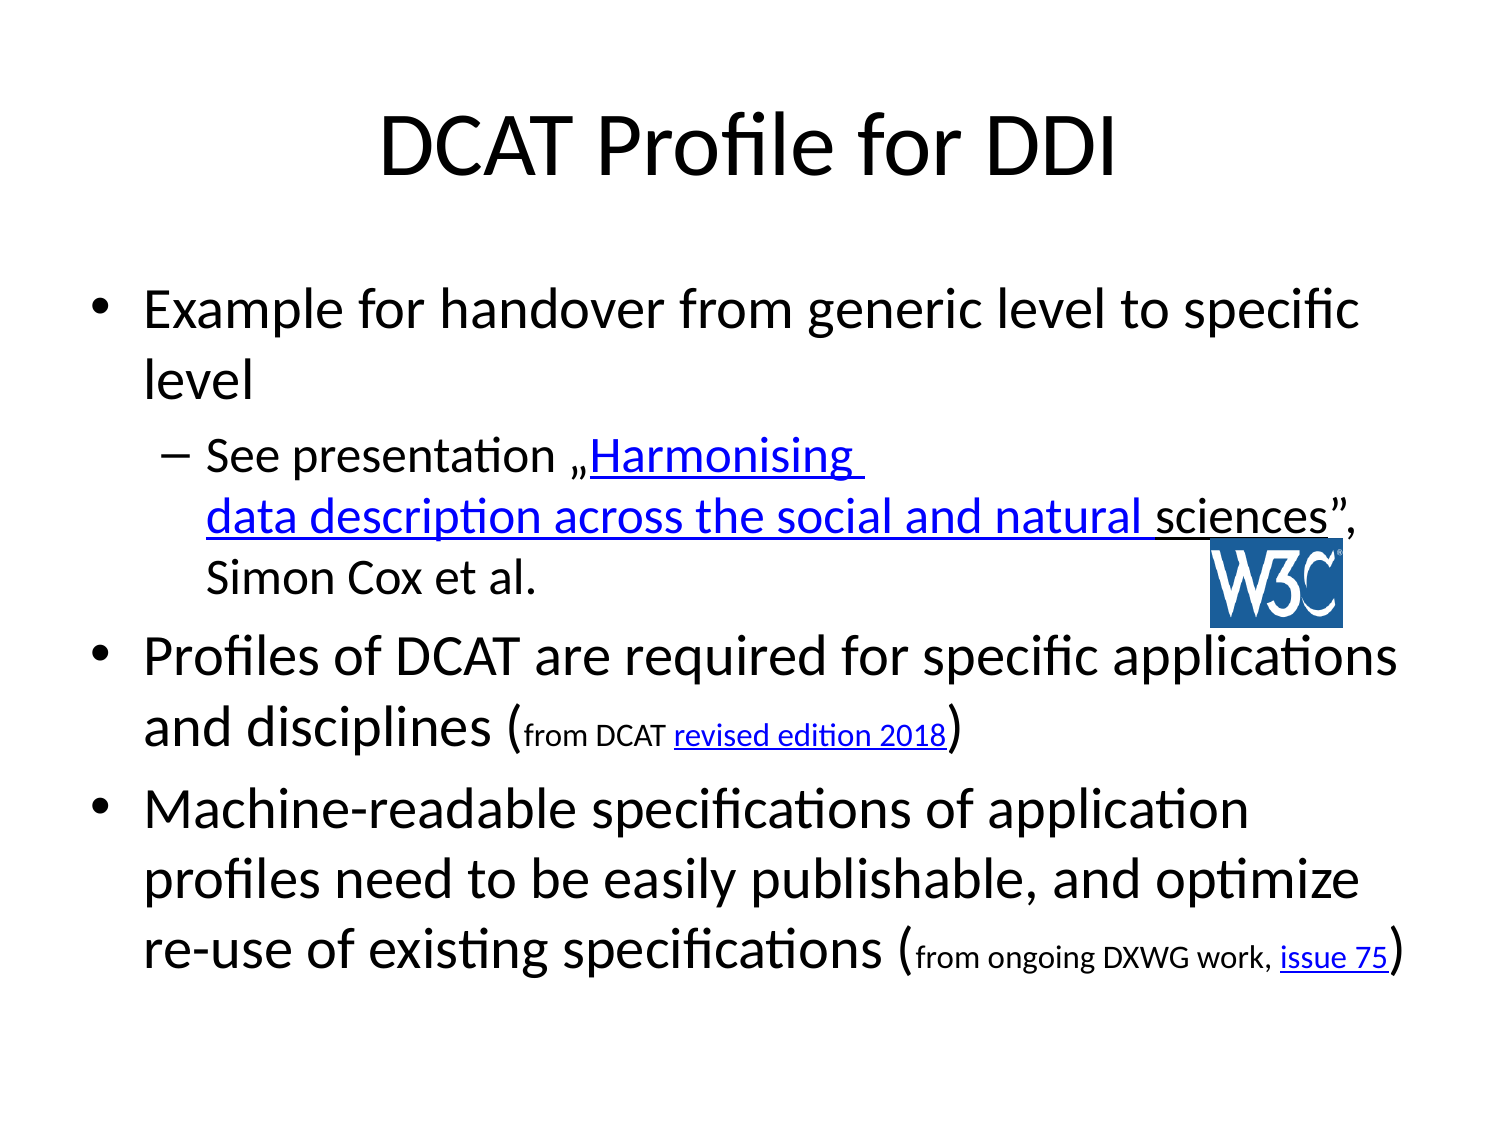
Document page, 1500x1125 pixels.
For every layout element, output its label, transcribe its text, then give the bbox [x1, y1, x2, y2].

list Example for handover from generic level to specific level See presentation „Harmonising data description across the social and natural sciences”, Simon Cox et al. Profiles of DCAT are required for specific applications and disciplines (from DCAT revised edition 2018) Machine-readable specifications of application profiles need to be easily publishable, and optimize re-use of existing specifications (from ongoing DXWG work, issue 75) [75, 262, 1425, 1005]
picture [1210, 538, 1344, 628]
title DCAT Profile for DDI [75, 45, 1425, 233]
